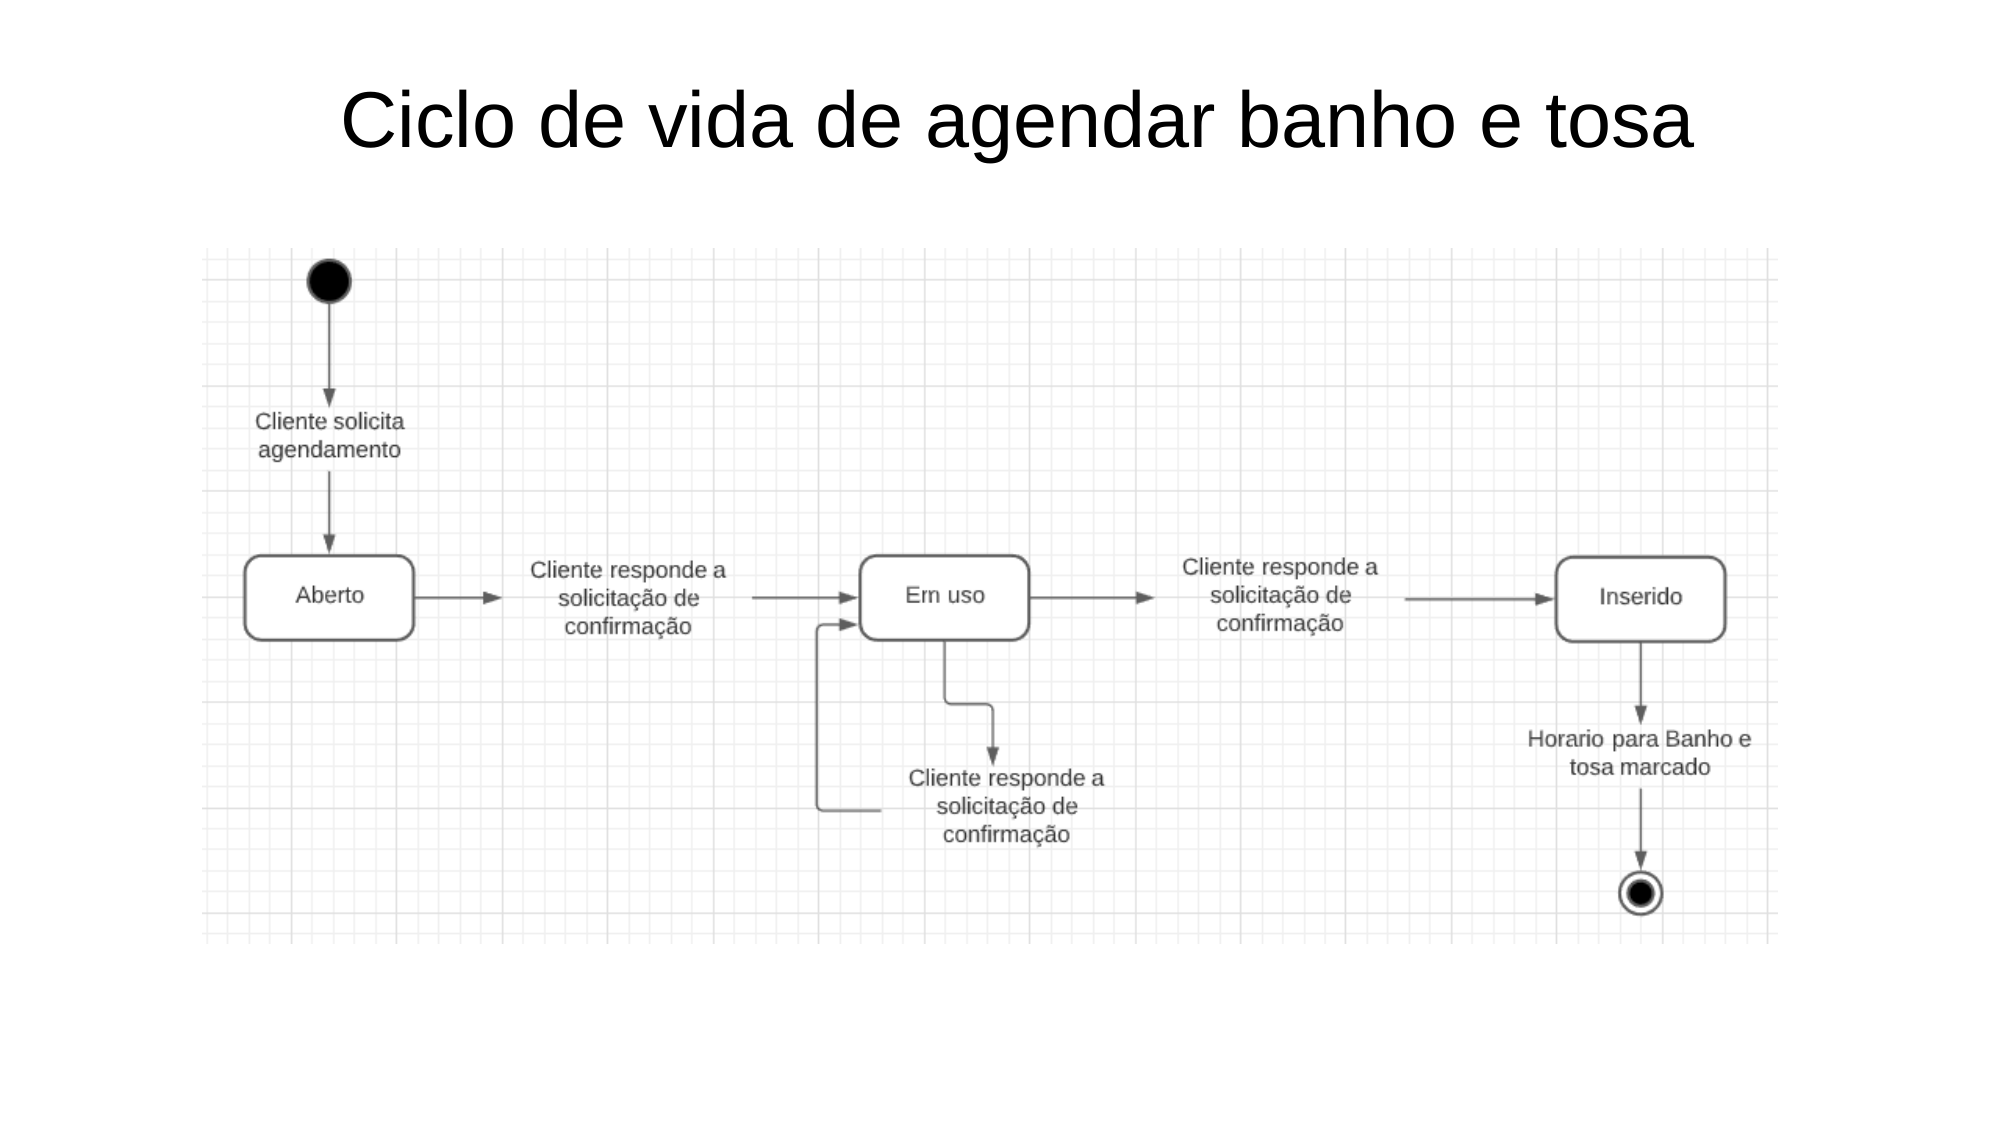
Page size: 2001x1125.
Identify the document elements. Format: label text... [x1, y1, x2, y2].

picture [201, 247, 1778, 944]
text_box Ciclo de vida de agendar banho e tosa [240, 52, 1797, 197]
